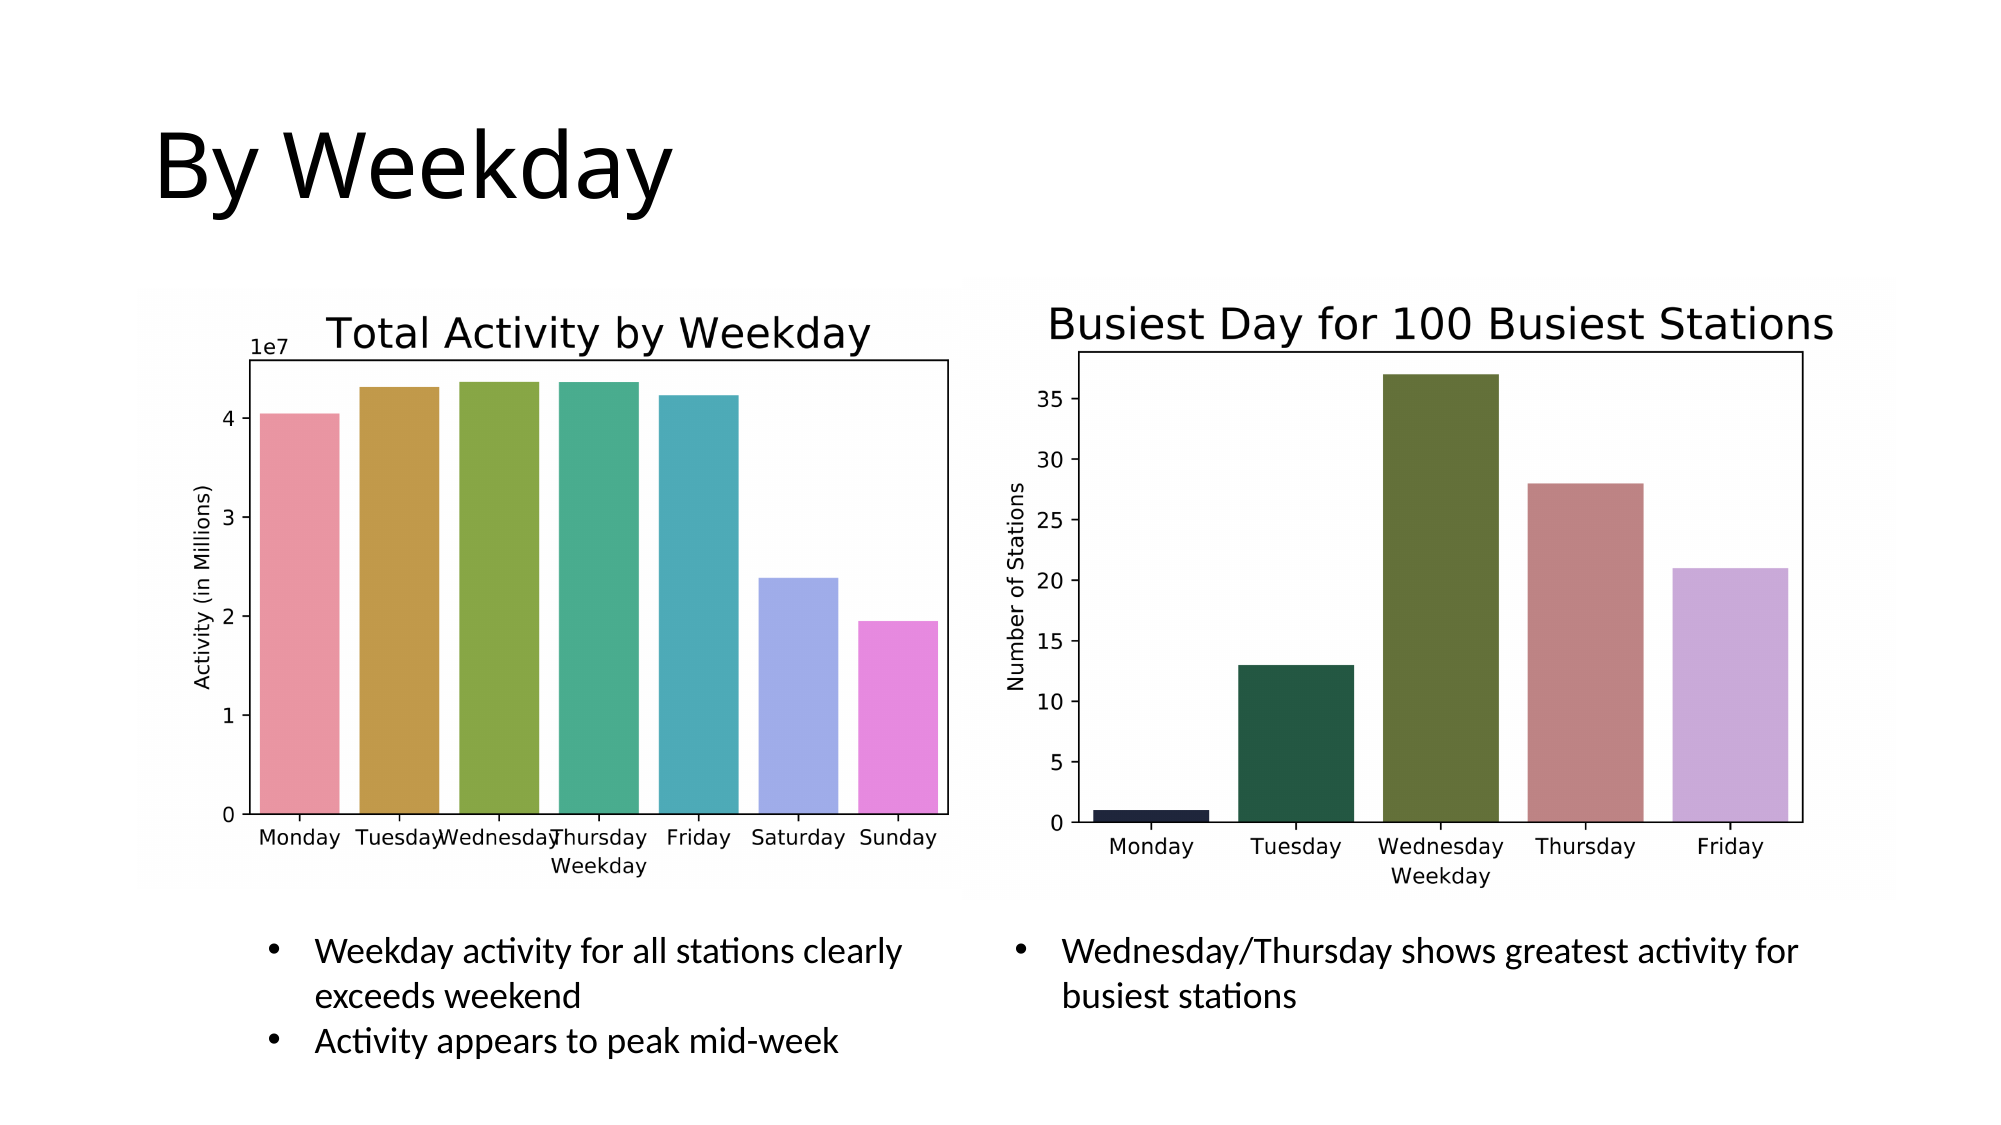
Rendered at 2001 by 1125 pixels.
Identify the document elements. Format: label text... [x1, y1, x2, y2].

title By Weekday [137, 59, 1863, 278]
picture [962, 277, 1896, 900]
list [137, 288, 962, 889]
text_box Wednesday/Thursday shows greatest activity for busiest stations [999, 918, 1856, 1023]
text_box Weekday activity for all stations clearly exceeds weekend Activity appears to peak mid-week [252, 918, 922, 1068]
